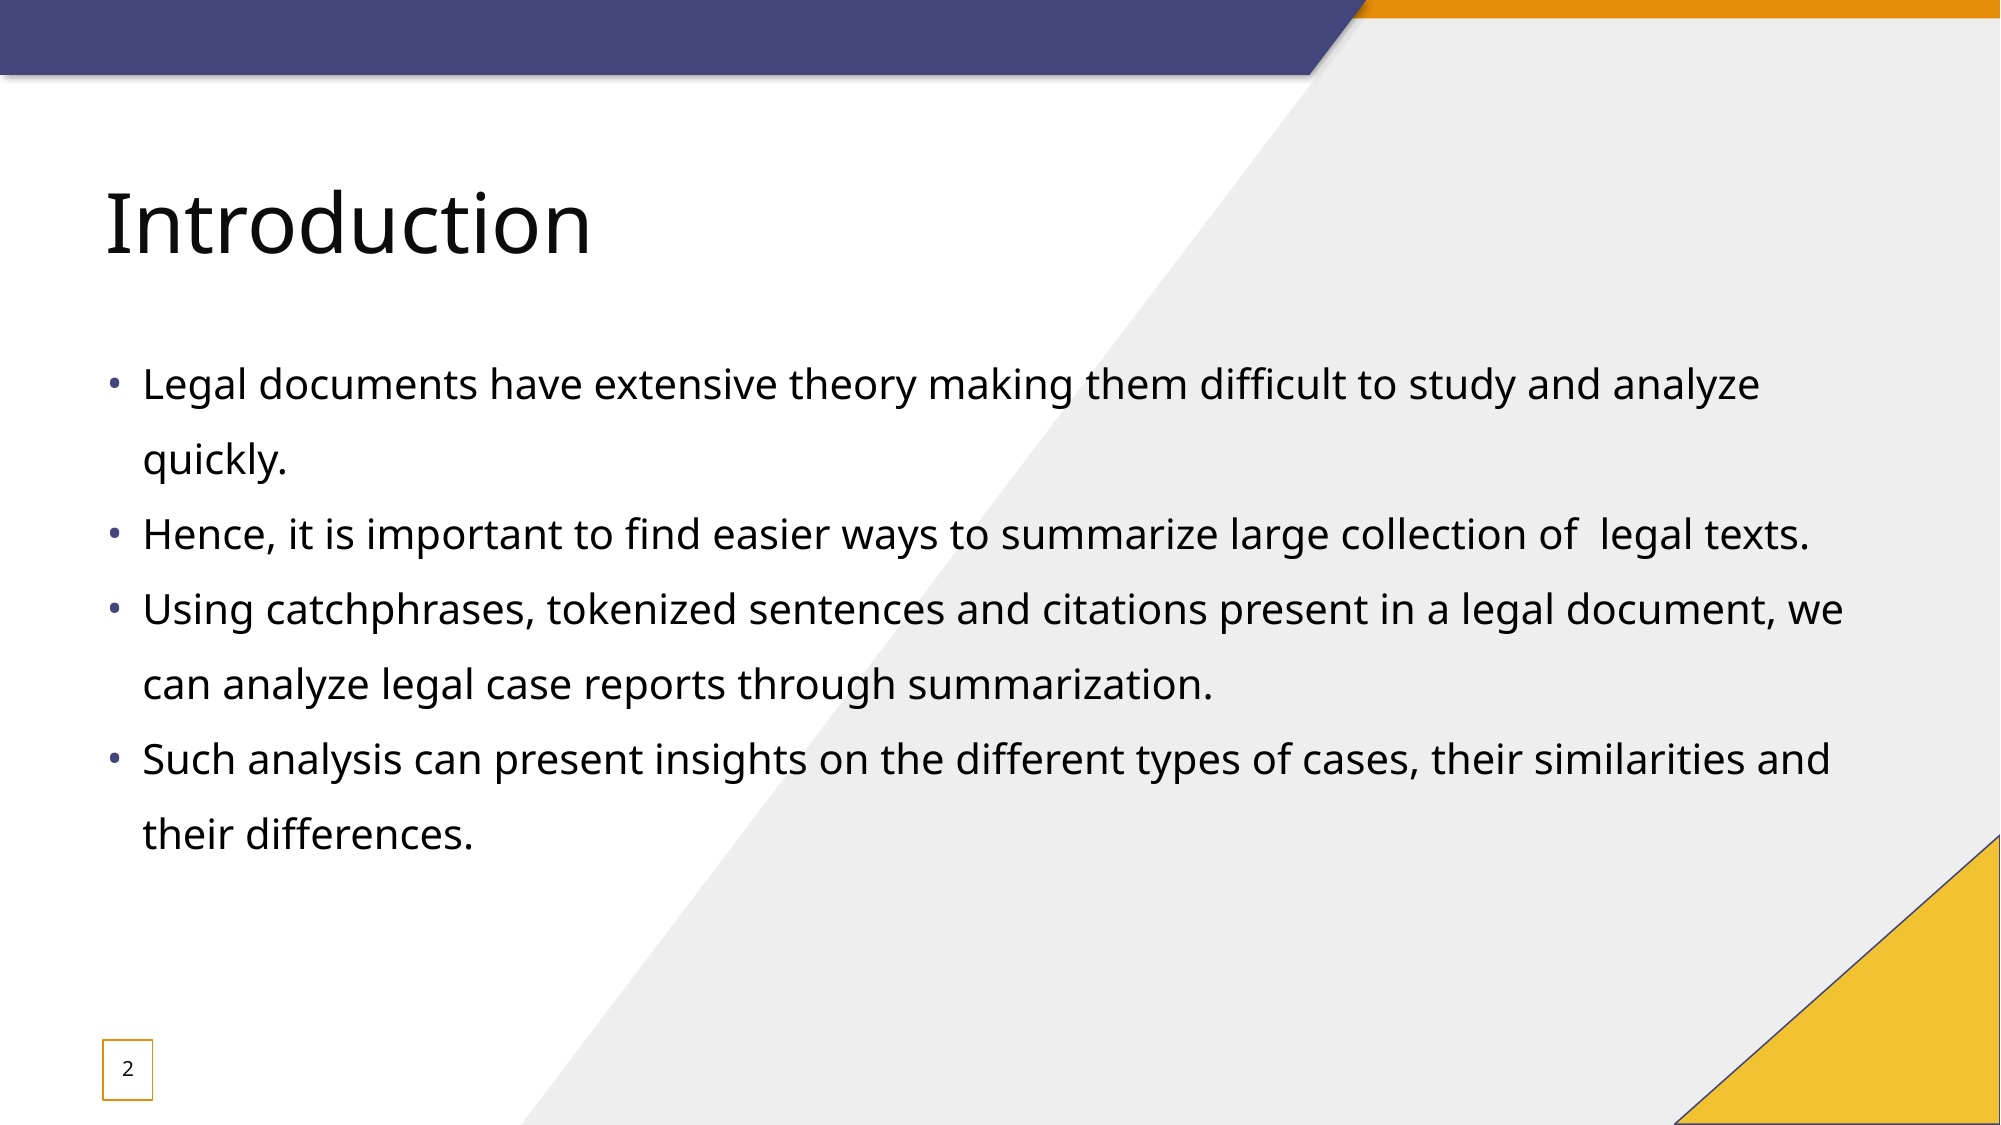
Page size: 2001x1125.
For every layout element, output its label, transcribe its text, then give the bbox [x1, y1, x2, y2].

slide_number 2 [102, 1039, 153, 1101]
text_box [1674, 835, 2000, 1125]
title Introduction [90, 162, 1863, 279]
text_box Legal documents have extensive theory making them difficult to study and analyze quickly. Hence, it is important to find easier ways to summarize large collection of legal texts. Using catchphrases, tokenized sentences and citations present in a legal document, we can analyze legal case reports through summarization. Such analysis can present insights on the different types of cases, their similarities and their differences. [90, 325, 1909, 940]
